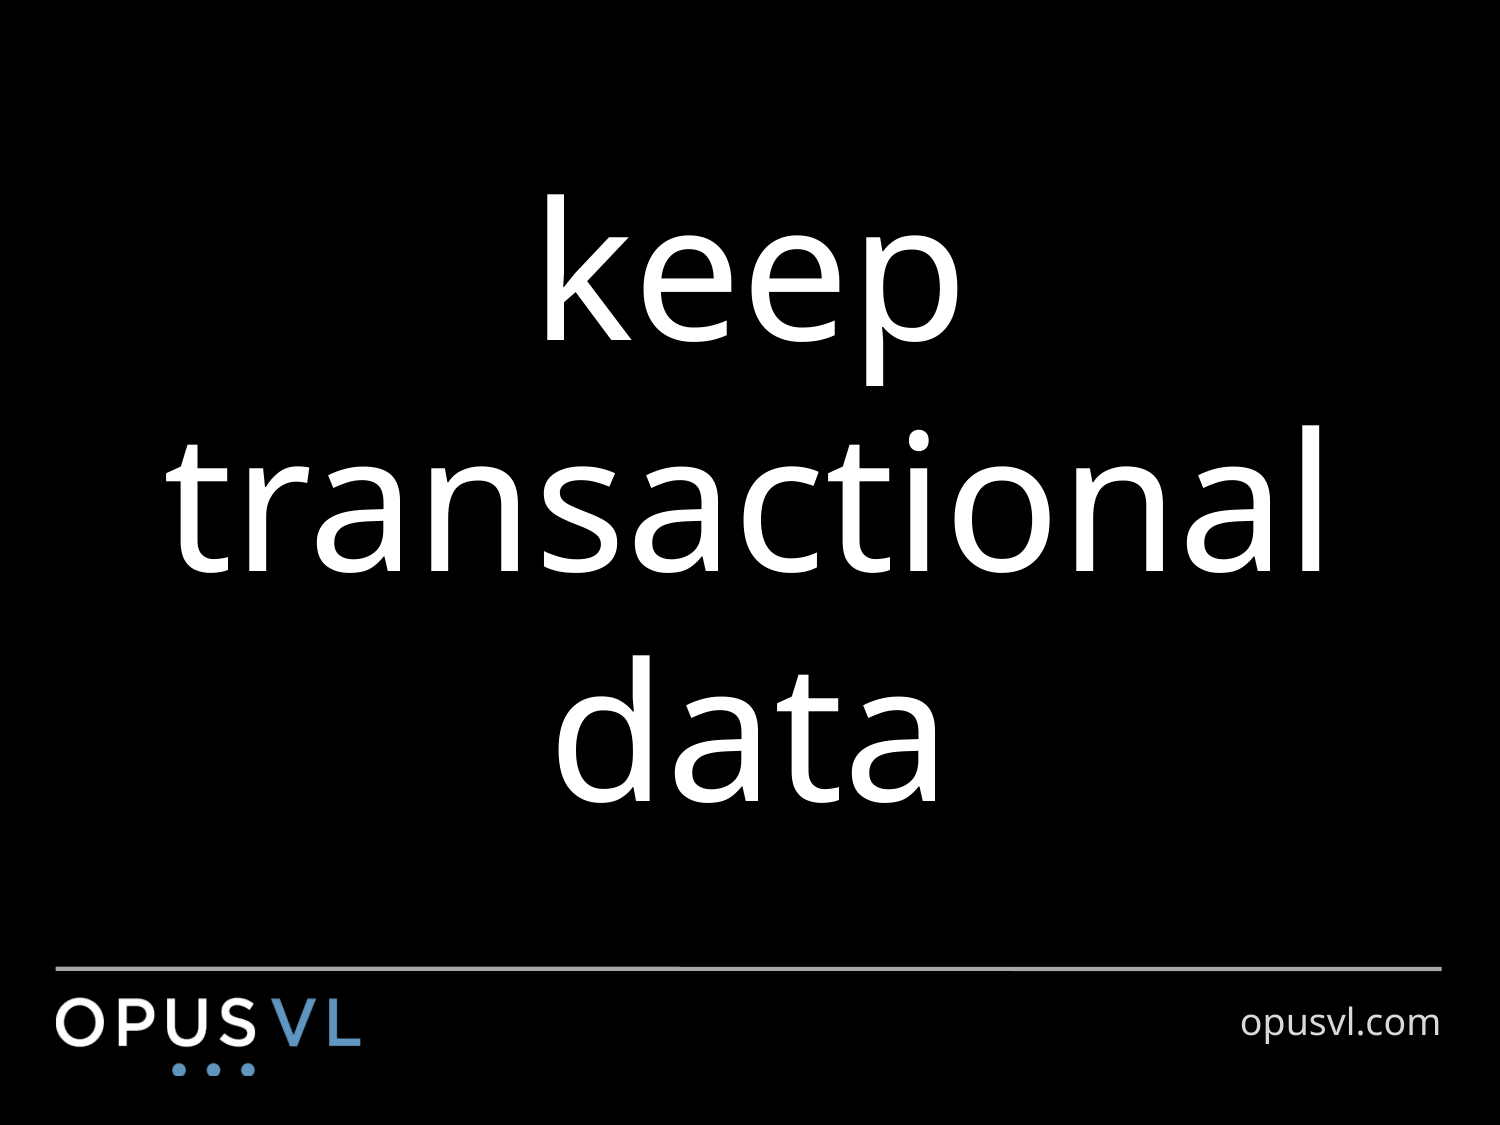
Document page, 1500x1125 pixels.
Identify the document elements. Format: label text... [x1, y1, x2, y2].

title keep transactional data [75, 19, 1425, 969]
